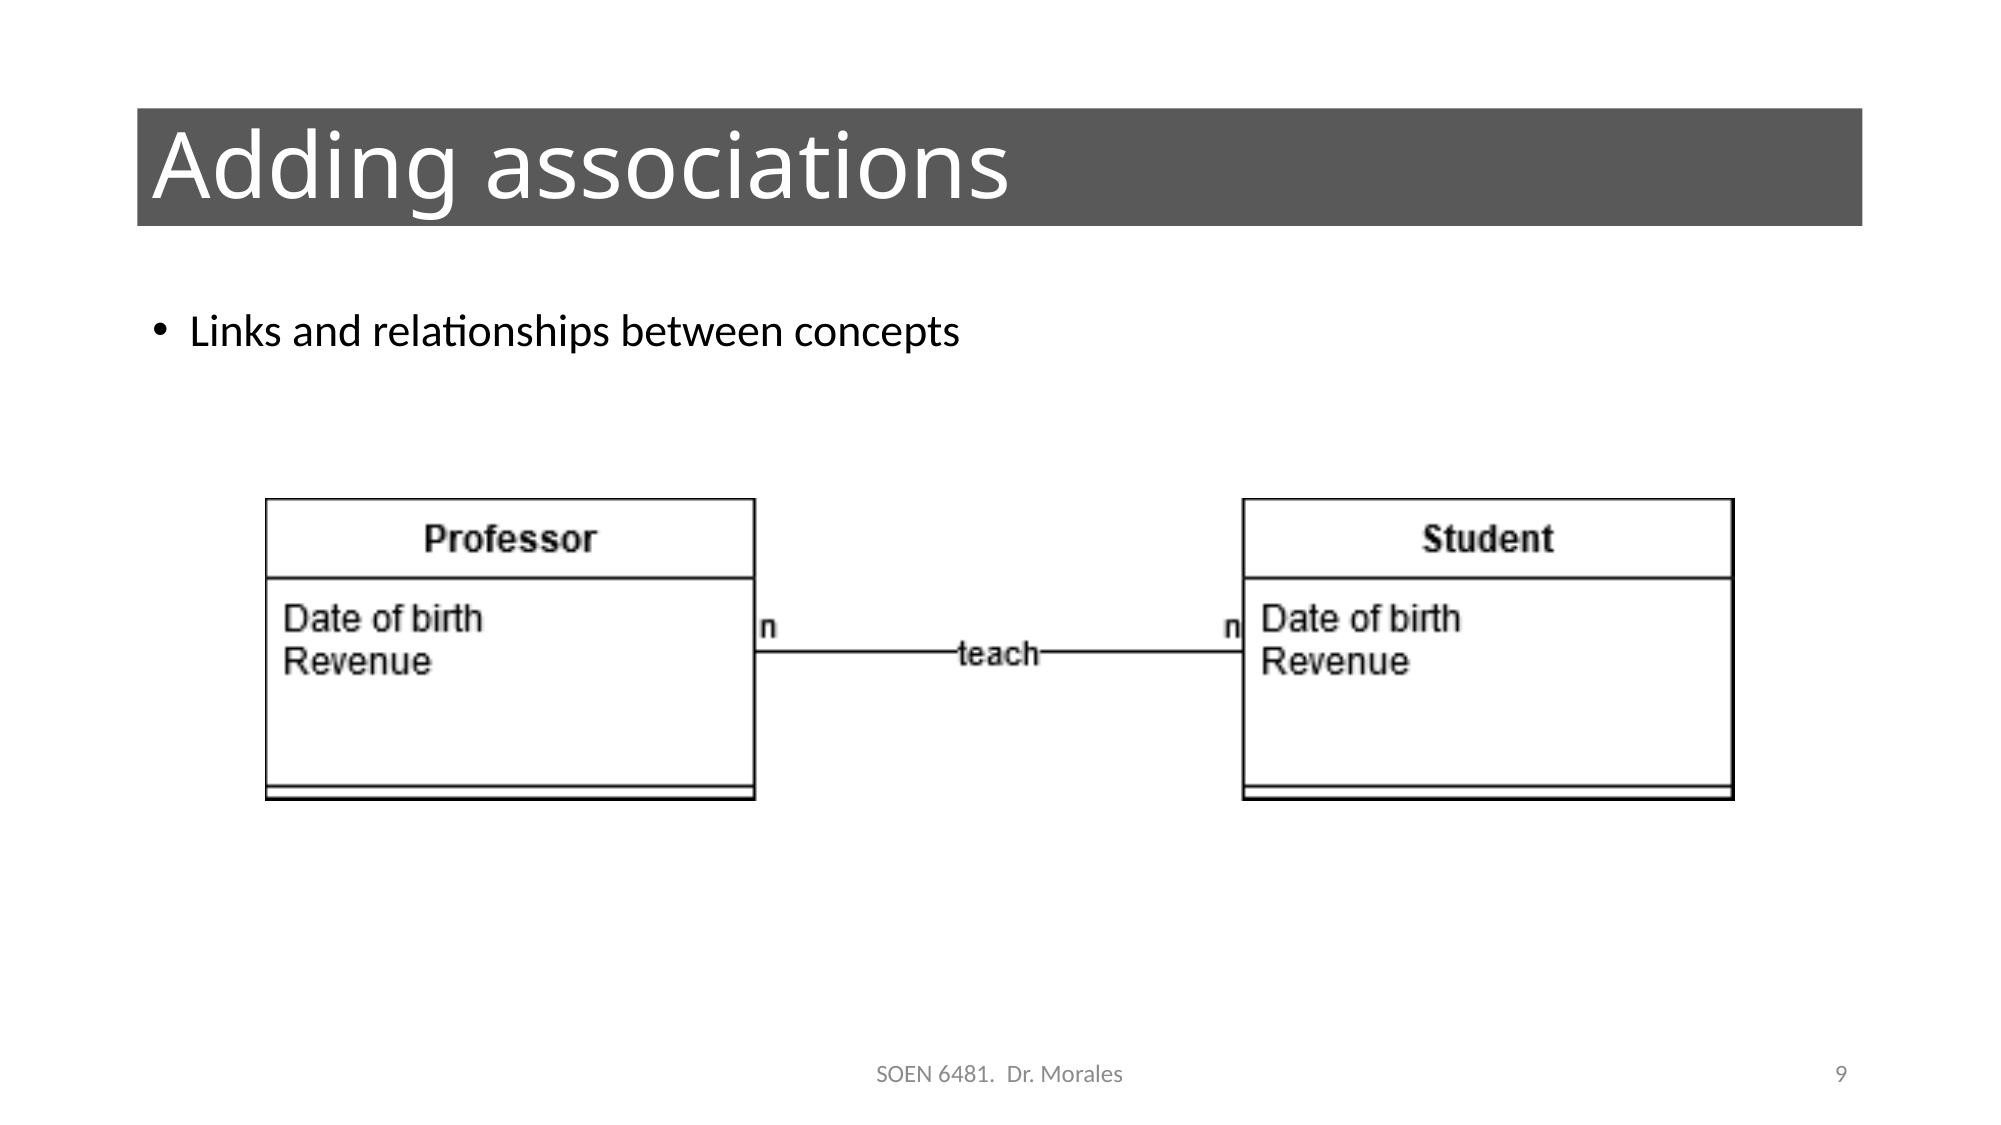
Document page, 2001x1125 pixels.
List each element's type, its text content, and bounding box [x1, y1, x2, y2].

picture [265, 498, 1735, 801]
footer SOEN 6481. Dr. Morales [662, 1042, 1338, 1103]
title Adding associations [137, 59, 1863, 278]
slide_number 9 [1412, 1042, 1863, 1103]
list Links and relationships between concepts [137, 299, 1863, 413]
